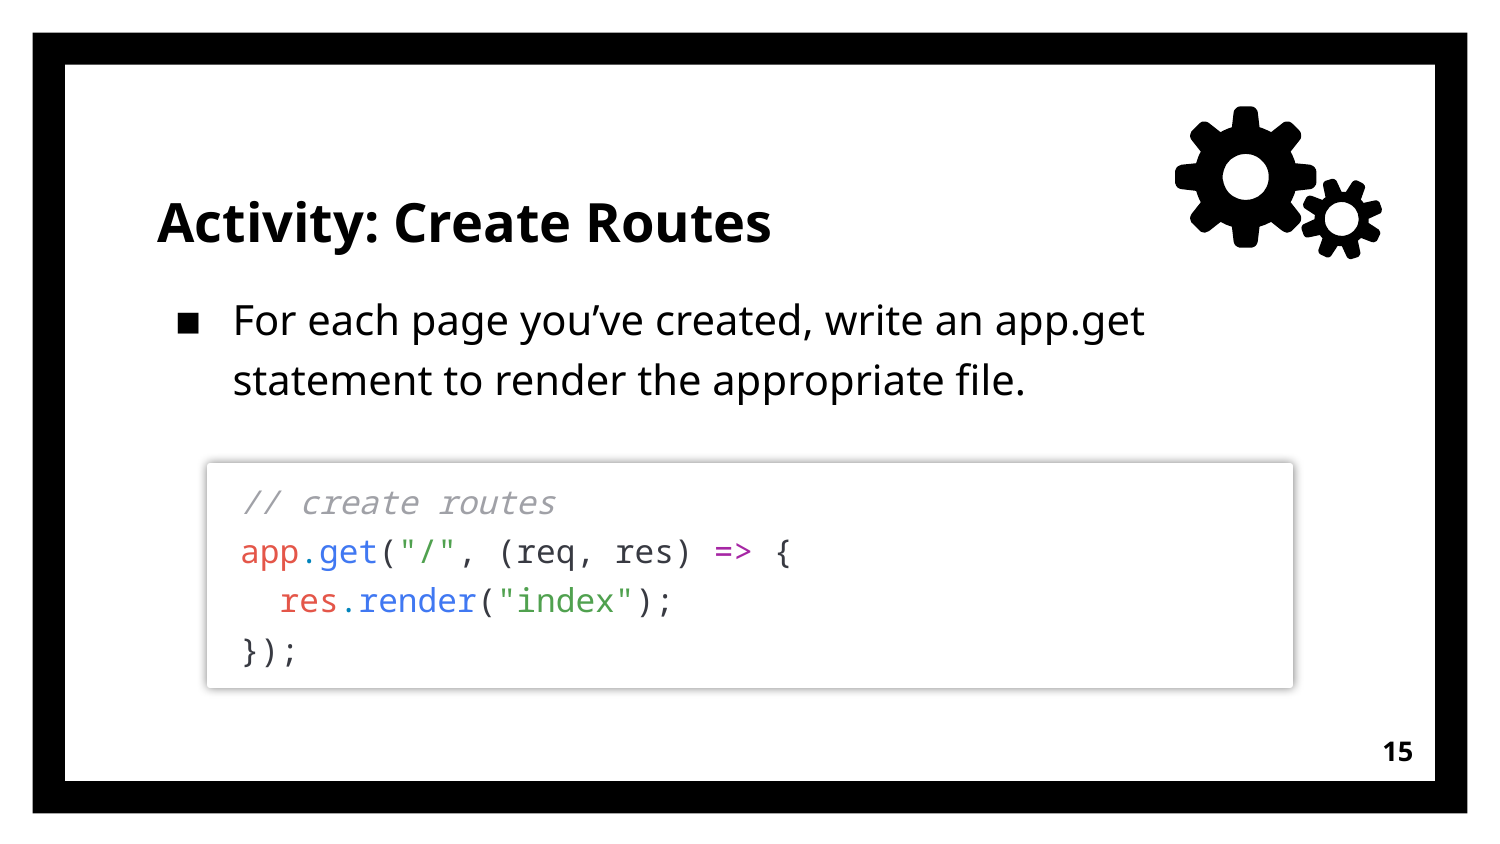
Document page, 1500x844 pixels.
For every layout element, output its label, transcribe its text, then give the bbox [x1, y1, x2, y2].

text_box // create routes app.get("/", (req, res) => { res.render("index"); }); [209, 466, 1291, 685]
title Activity: Create Routes [142, 139, 1176, 269]
slide_number 15 [1338, 720, 1429, 786]
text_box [1174, 106, 1383, 260]
list For each page you’ve created, write an app.get statement to render the appropriate file. [142, 268, 1358, 748]
